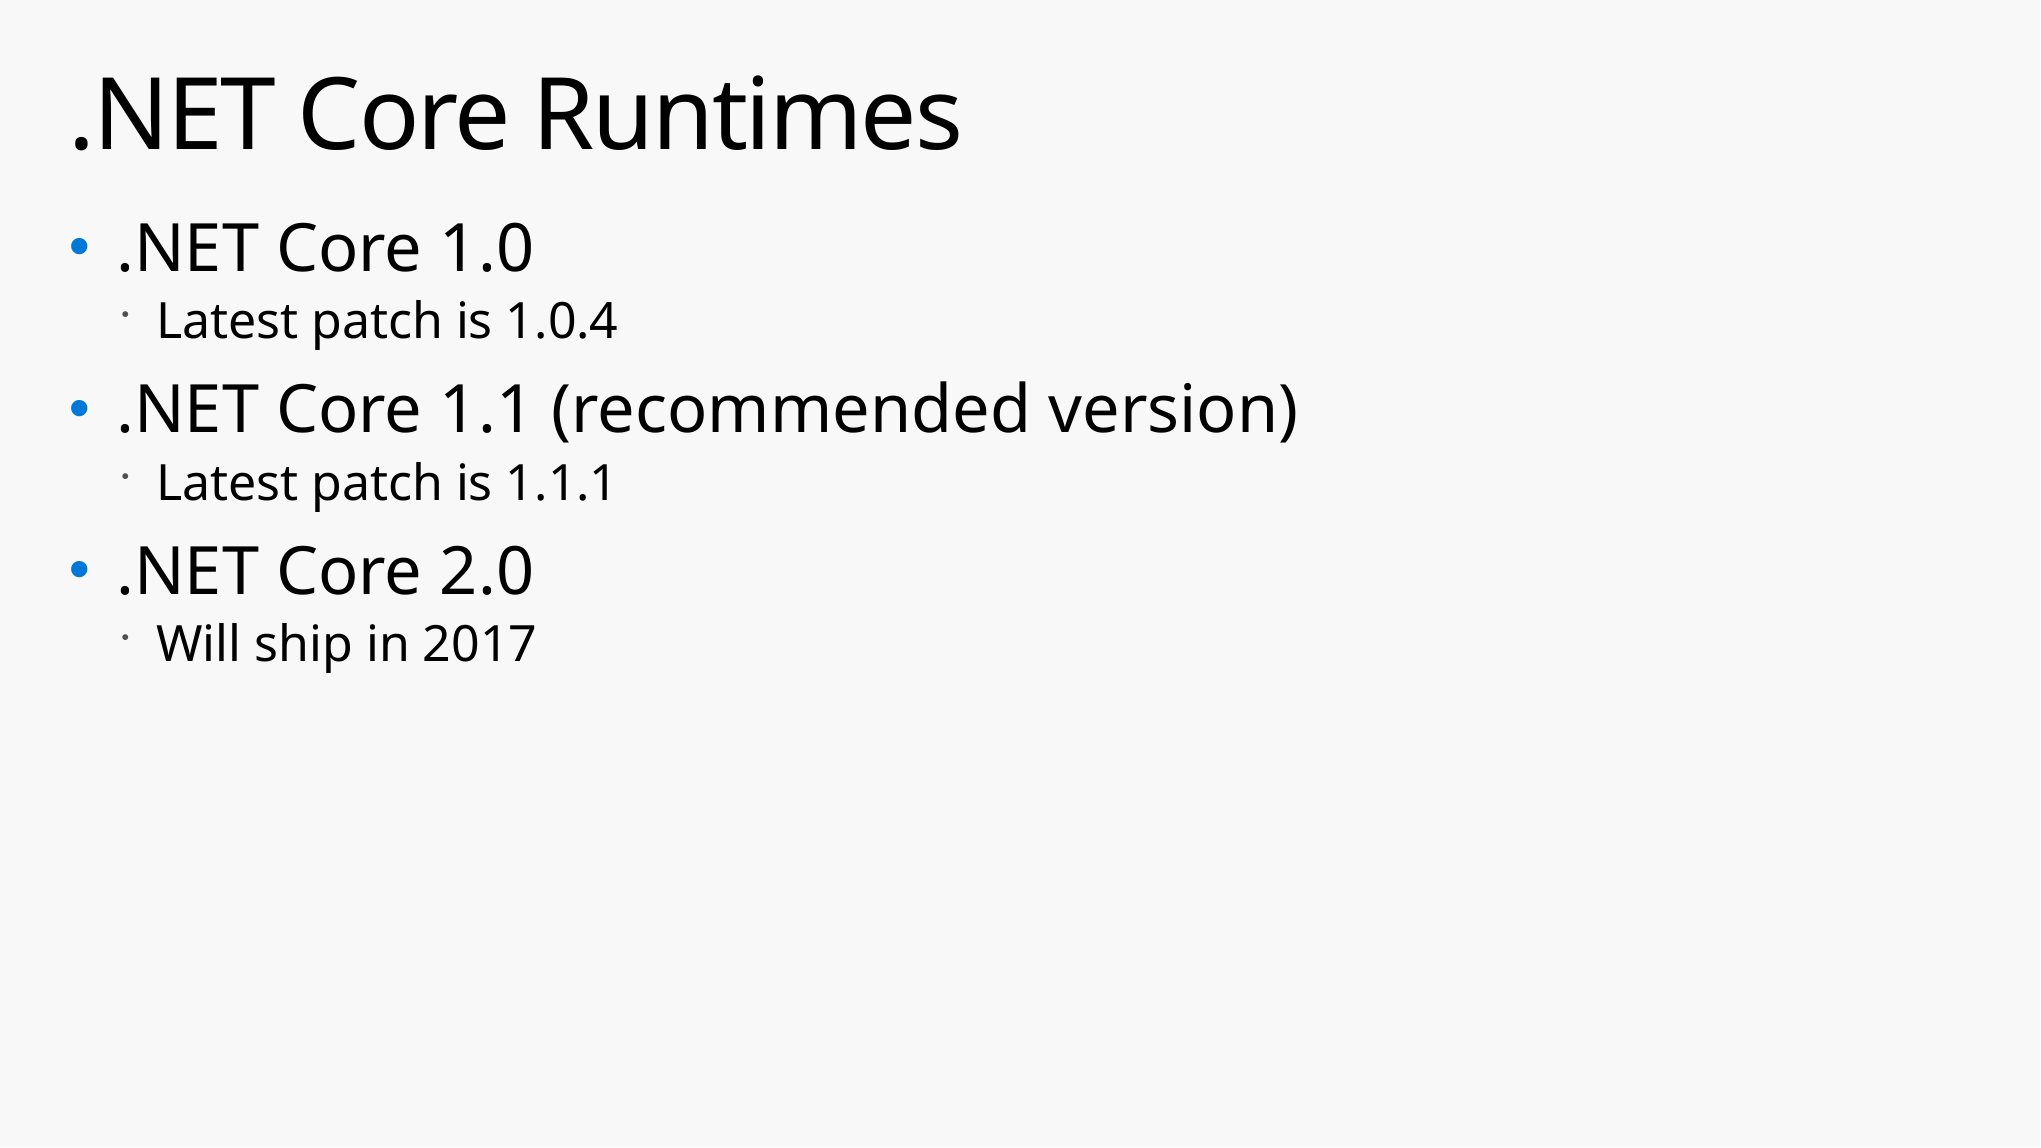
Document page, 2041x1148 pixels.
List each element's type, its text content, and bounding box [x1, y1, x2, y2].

list .NET Core 1.0 Latest patch is 1.0.4 .NET Core 1.1 (recommended version) Latest patch is 1.1.1 .NET Core 2.0 Will ship in 2017 [45, 198, 1996, 796]
title .NET Core Runtimes [45, 48, 1996, 198]
